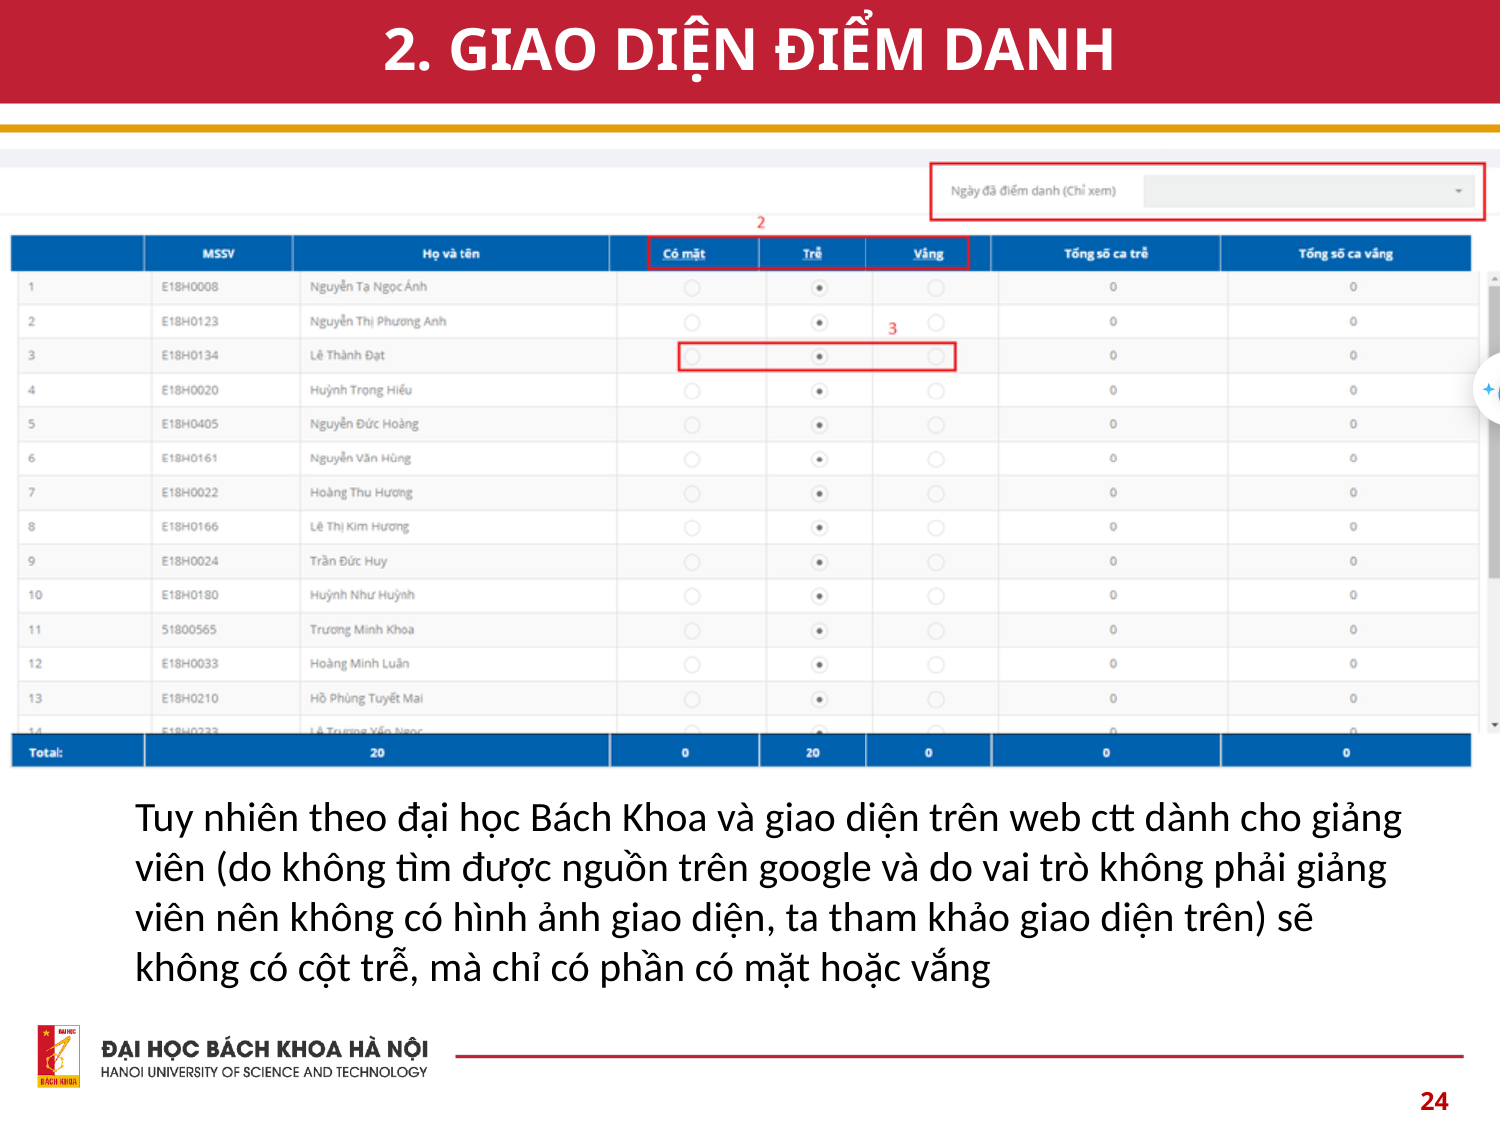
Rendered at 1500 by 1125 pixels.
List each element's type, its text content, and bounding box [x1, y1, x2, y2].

text_box Tuy nhiên theo đại học Bách Khoa và giao diện trên web ctt dành cho giảng viên (do không tìm được nguồn trên google và do vai trò không phải giảng viên nên không có hình ảnh giao diện, ta tham khảo giao diện trên) sẽ không có cột trễ, mà chỉ có phần có mặt hoặc vắng [120, 782, 1420, 997]
slide_number ‹#› [1126, 1078, 1464, 1125]
title 2. GIAO DIỆN ĐIỂM DANH [38, 12, 1462, 87]
picture [0, 0, 1500, 1125]
